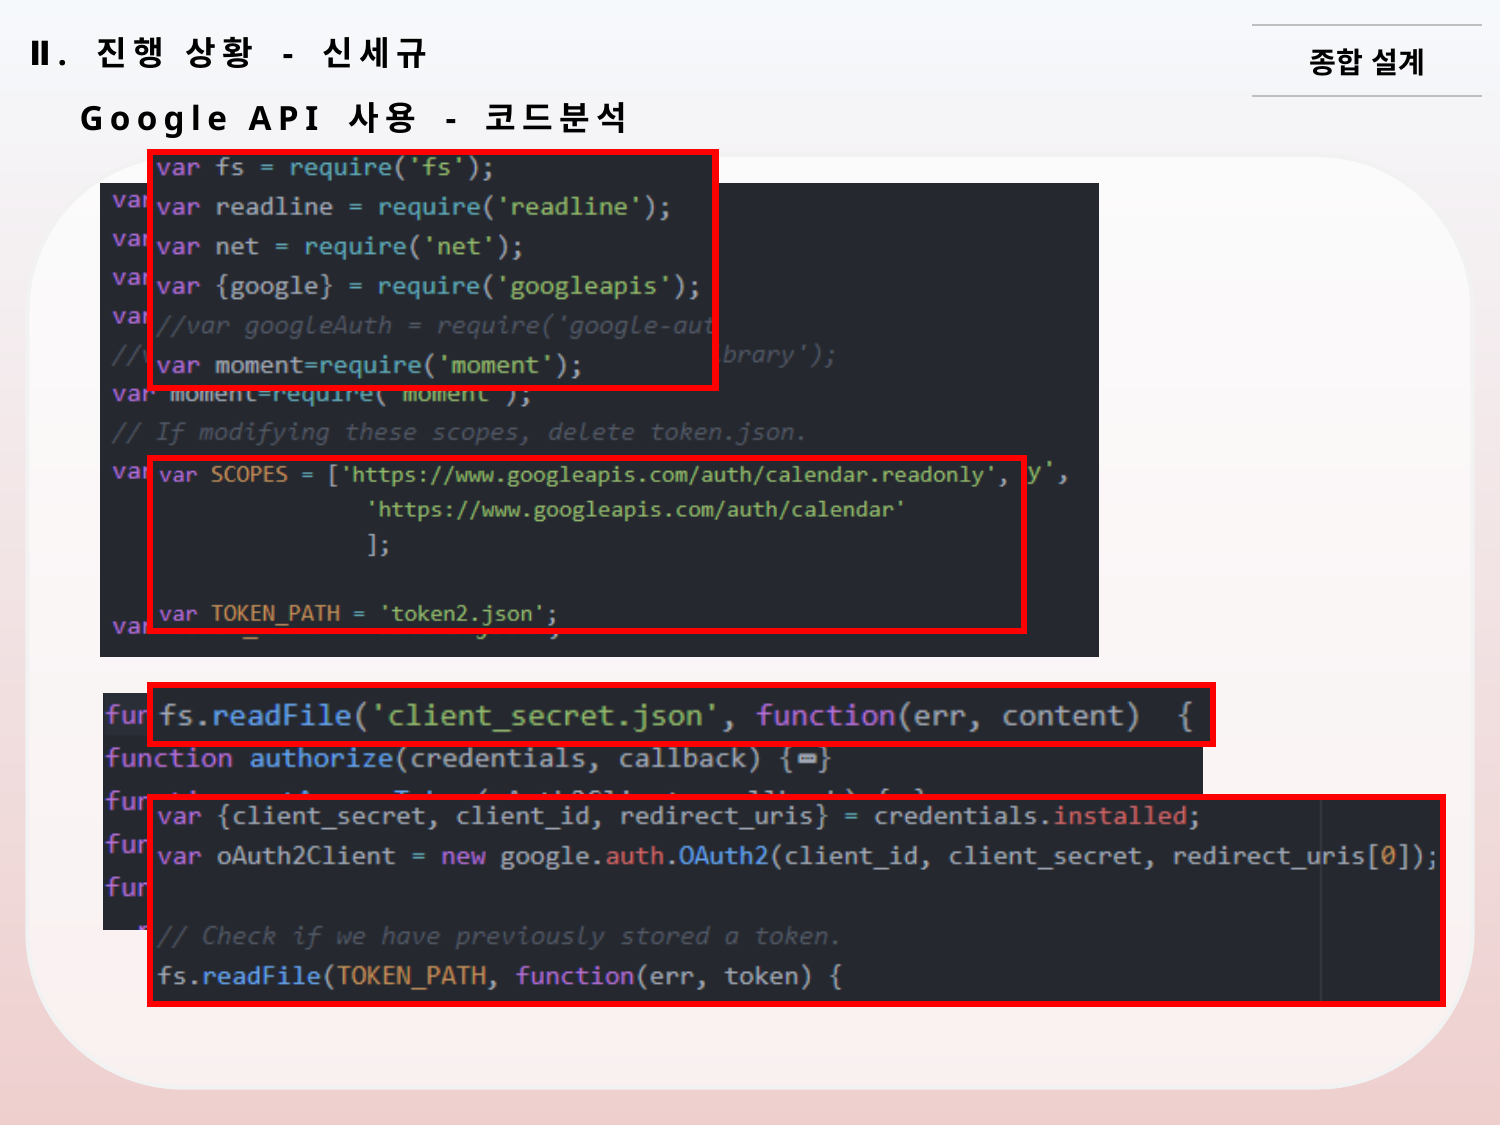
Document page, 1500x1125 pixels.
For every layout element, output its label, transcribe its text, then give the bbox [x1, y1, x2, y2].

picture [102, 687, 1440, 1001]
text_box Google API 사용 - 코드분석 [64, 89, 653, 145]
text_box [25, 152, 1475, 1090]
text_box Ⅱ. 진행 상황 - 신세규 [14, 25, 603, 80]
picture [100, 154, 1099, 658]
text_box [1251, 0, 1483, 97]
